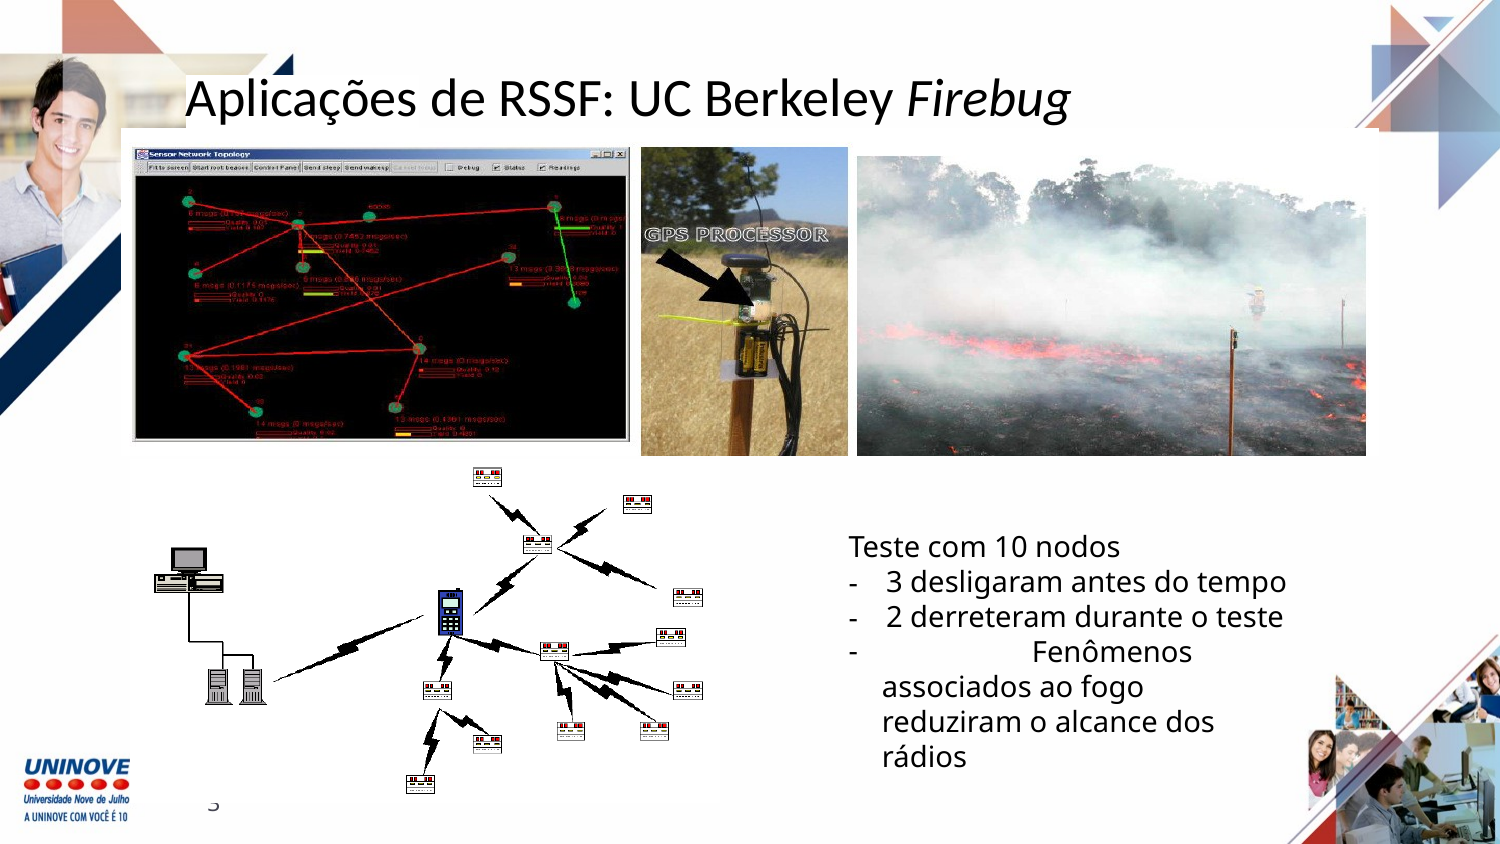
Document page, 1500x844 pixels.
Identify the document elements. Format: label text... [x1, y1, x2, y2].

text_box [120, 127, 1380, 803]
picture [0, 0, 1500, 844]
text_box Aplicações de RSSF: UC Berkeley Firebug [183, 60, 1119, 126]
